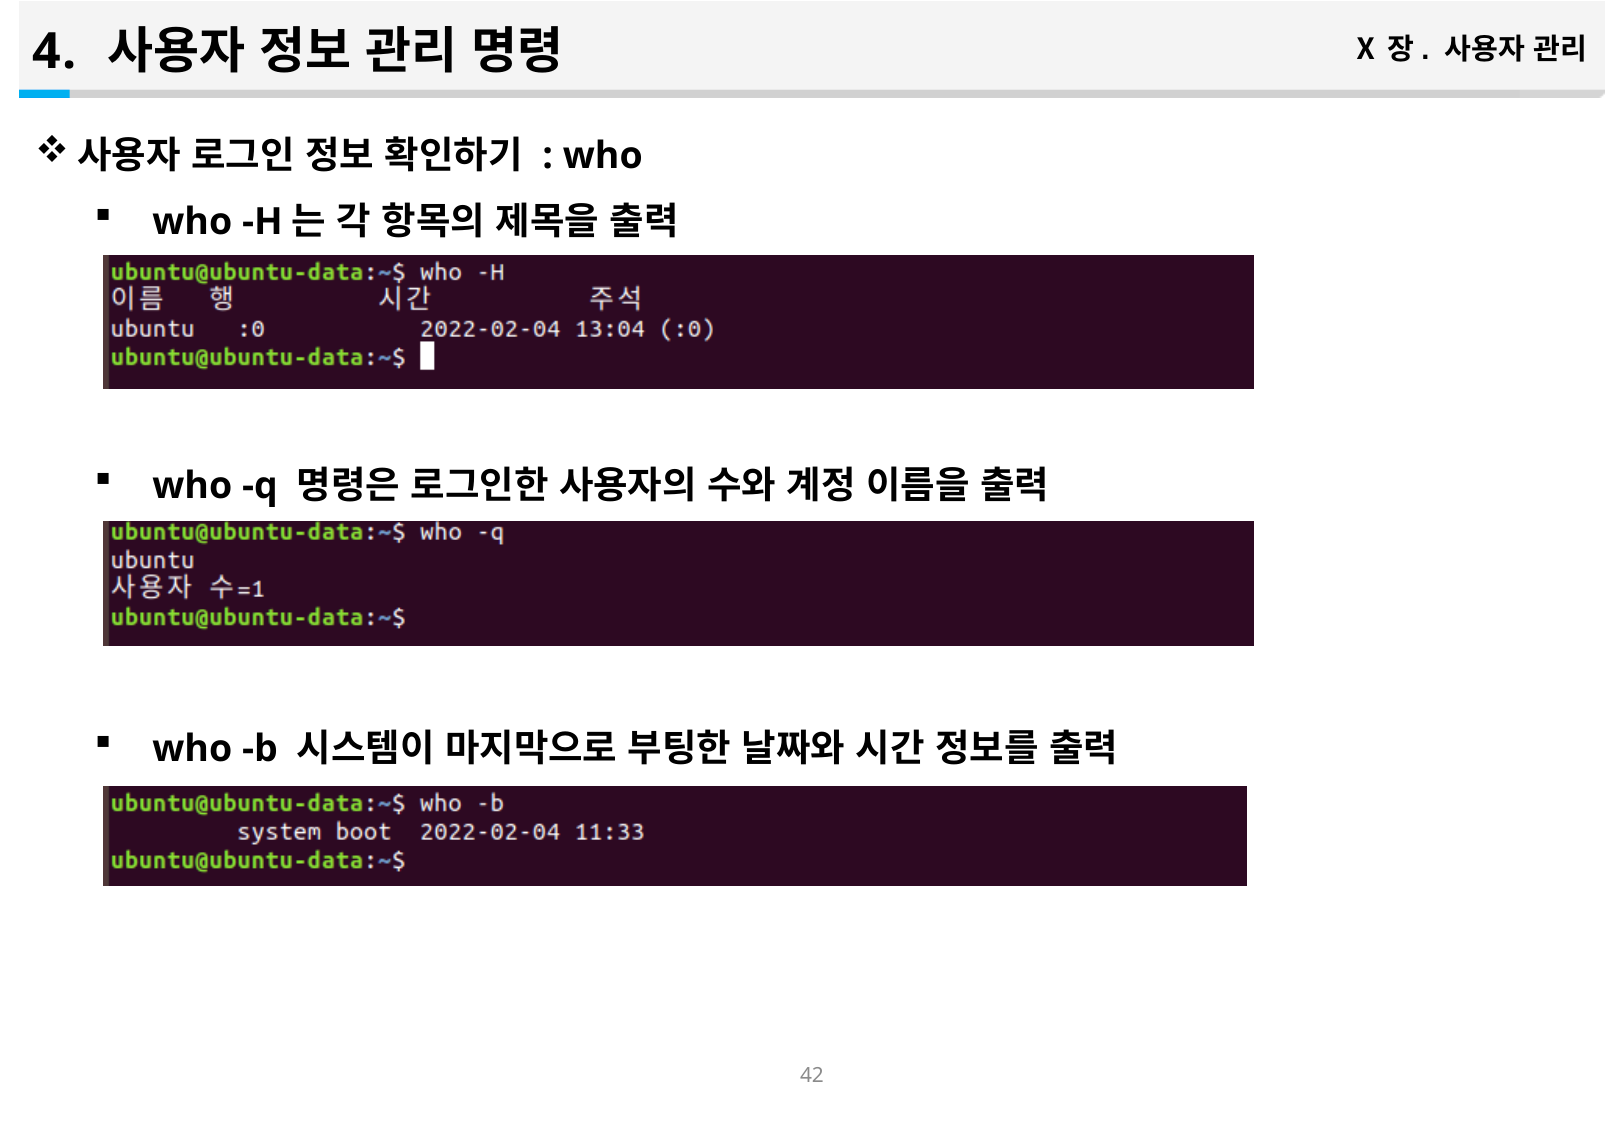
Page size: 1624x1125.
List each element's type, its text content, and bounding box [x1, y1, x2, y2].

picture [102, 786, 1248, 886]
text_box Ⅹ장. 사용자 관리 [1336, 22, 1603, 73]
picture [102, 521, 1254, 646]
slide_number 41 [622, 1045, 1002, 1106]
picture [102, 255, 1254, 389]
list 사용자 정보 관리 명령 [17, 11, 1167, 85]
picture [19, 1, 1605, 98]
text_box 사용자 로그인 정보 확인하기 : who who -H는 각 항목의 제목을 출력 who -q 명령은 로그인한 사용자의 수와 계정 이름을 출력 who -b 시스템이 마지막으로 부팅한 날짜와 시간 정보를 출력 [20, 124, 1602, 909]
